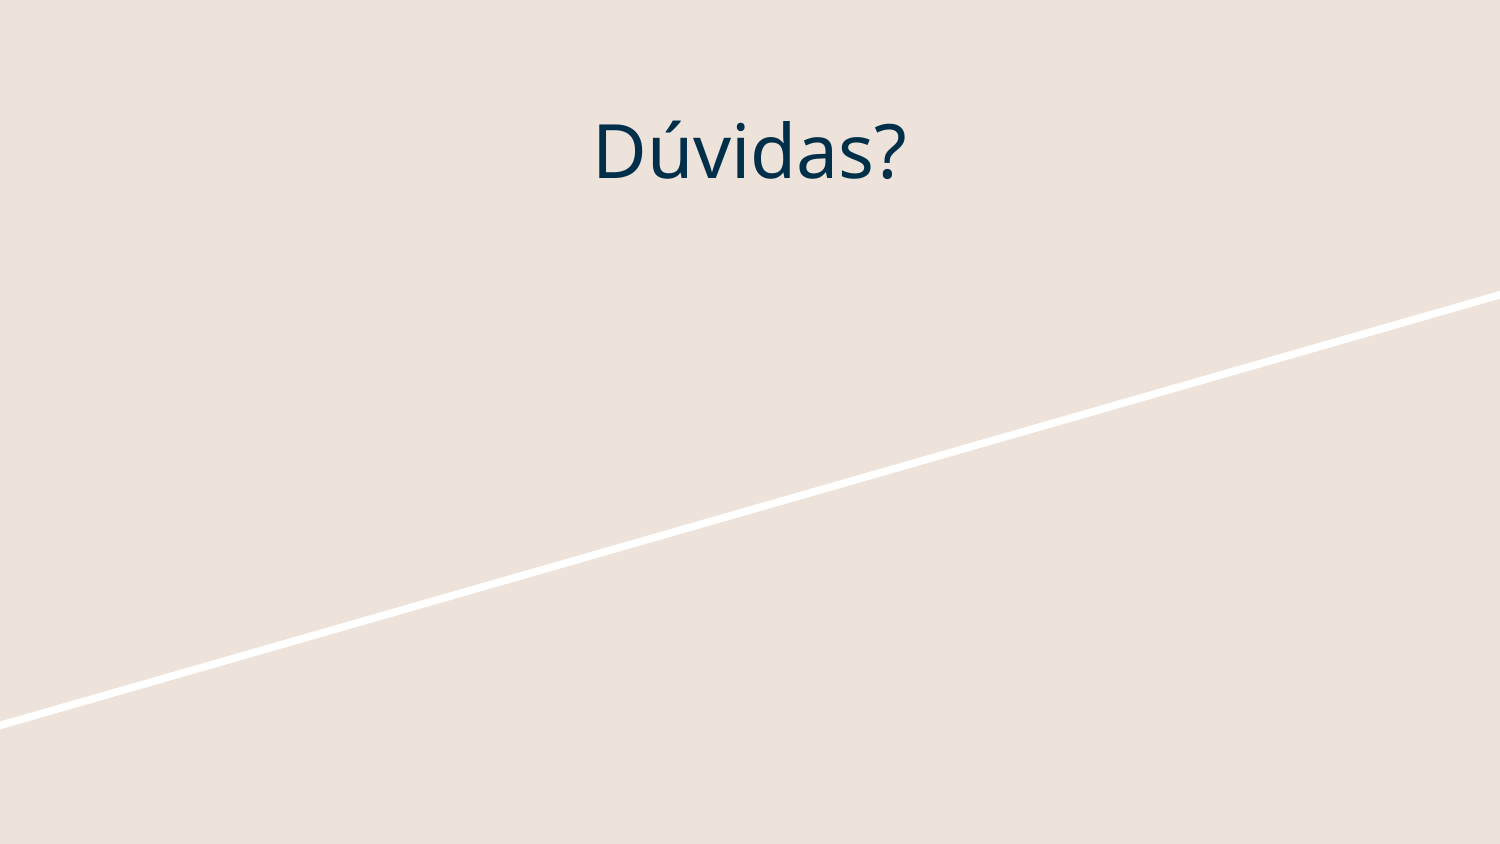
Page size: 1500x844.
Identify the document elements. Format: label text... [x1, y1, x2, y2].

title Dúvidas? [51, 88, 1449, 299]
